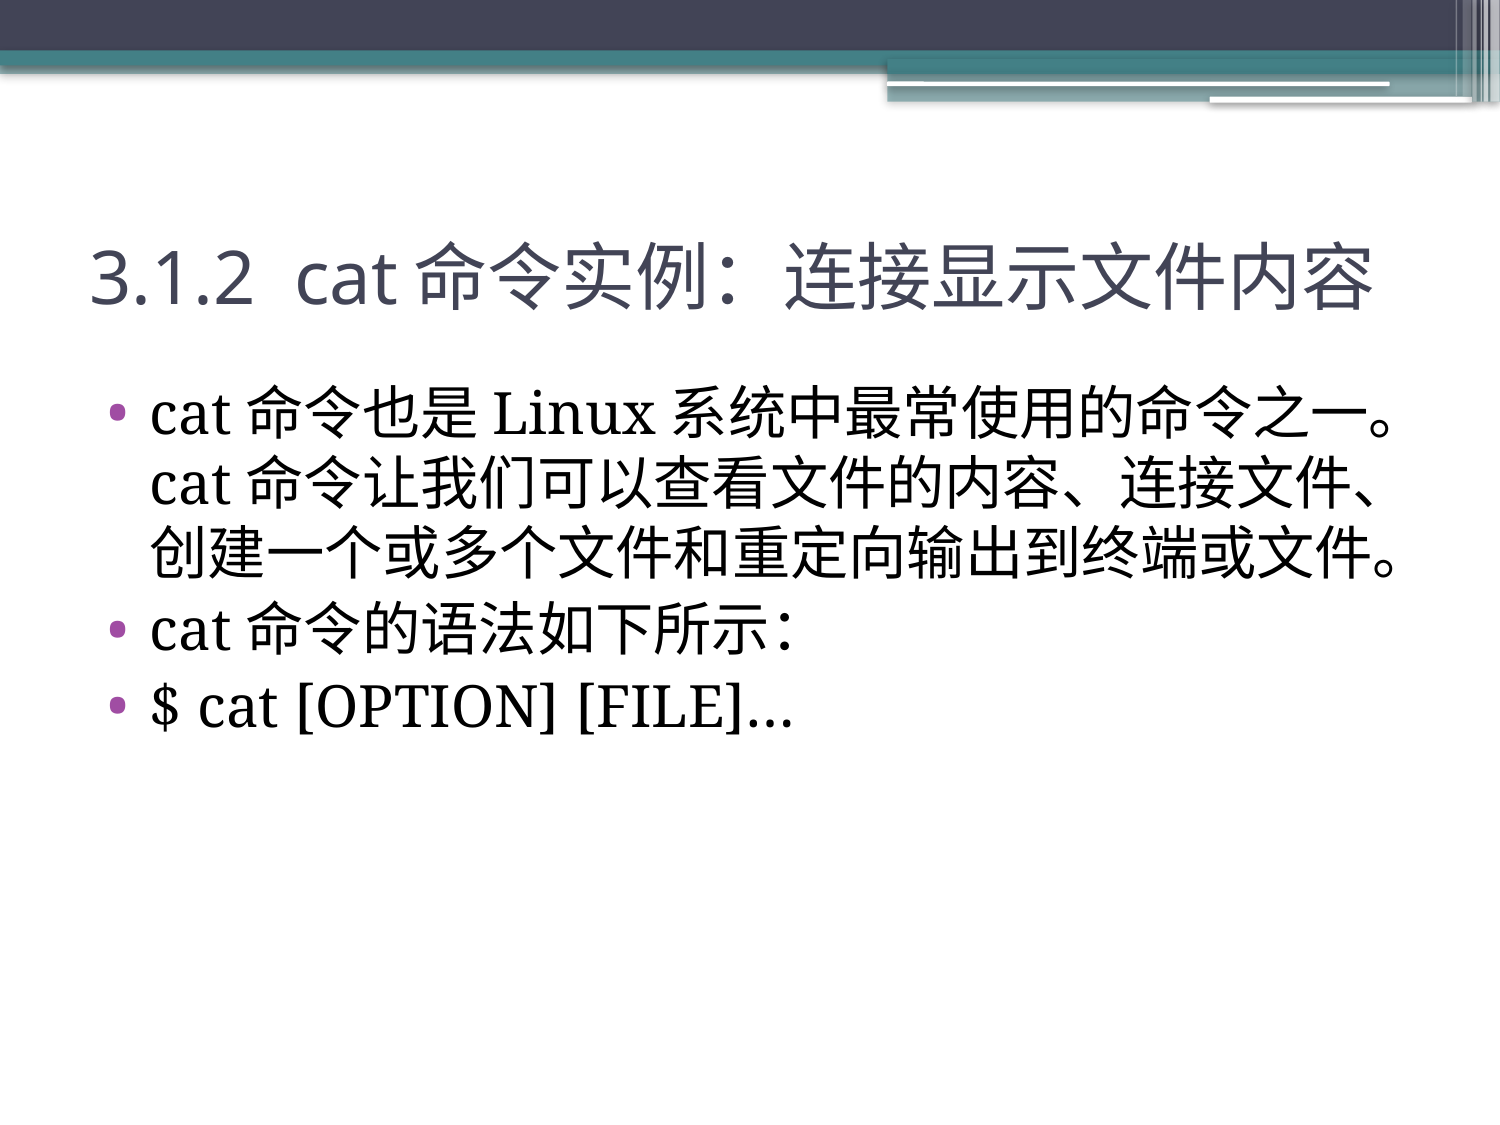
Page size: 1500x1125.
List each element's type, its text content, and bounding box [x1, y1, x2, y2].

title 3.1.2 cat命令实例：连接显示文件内容 [75, 187, 1425, 363]
list cat命令也是Linux系统中最常使用的命令之一。cat命令让我们可以查看文件的内容、连接文件、创建一个或多个文件和重定向输出到终端或文件。 cat命令的语法如下所示： $ cat [OPTION] [FILE]… [75, 368, 1425, 1079]
